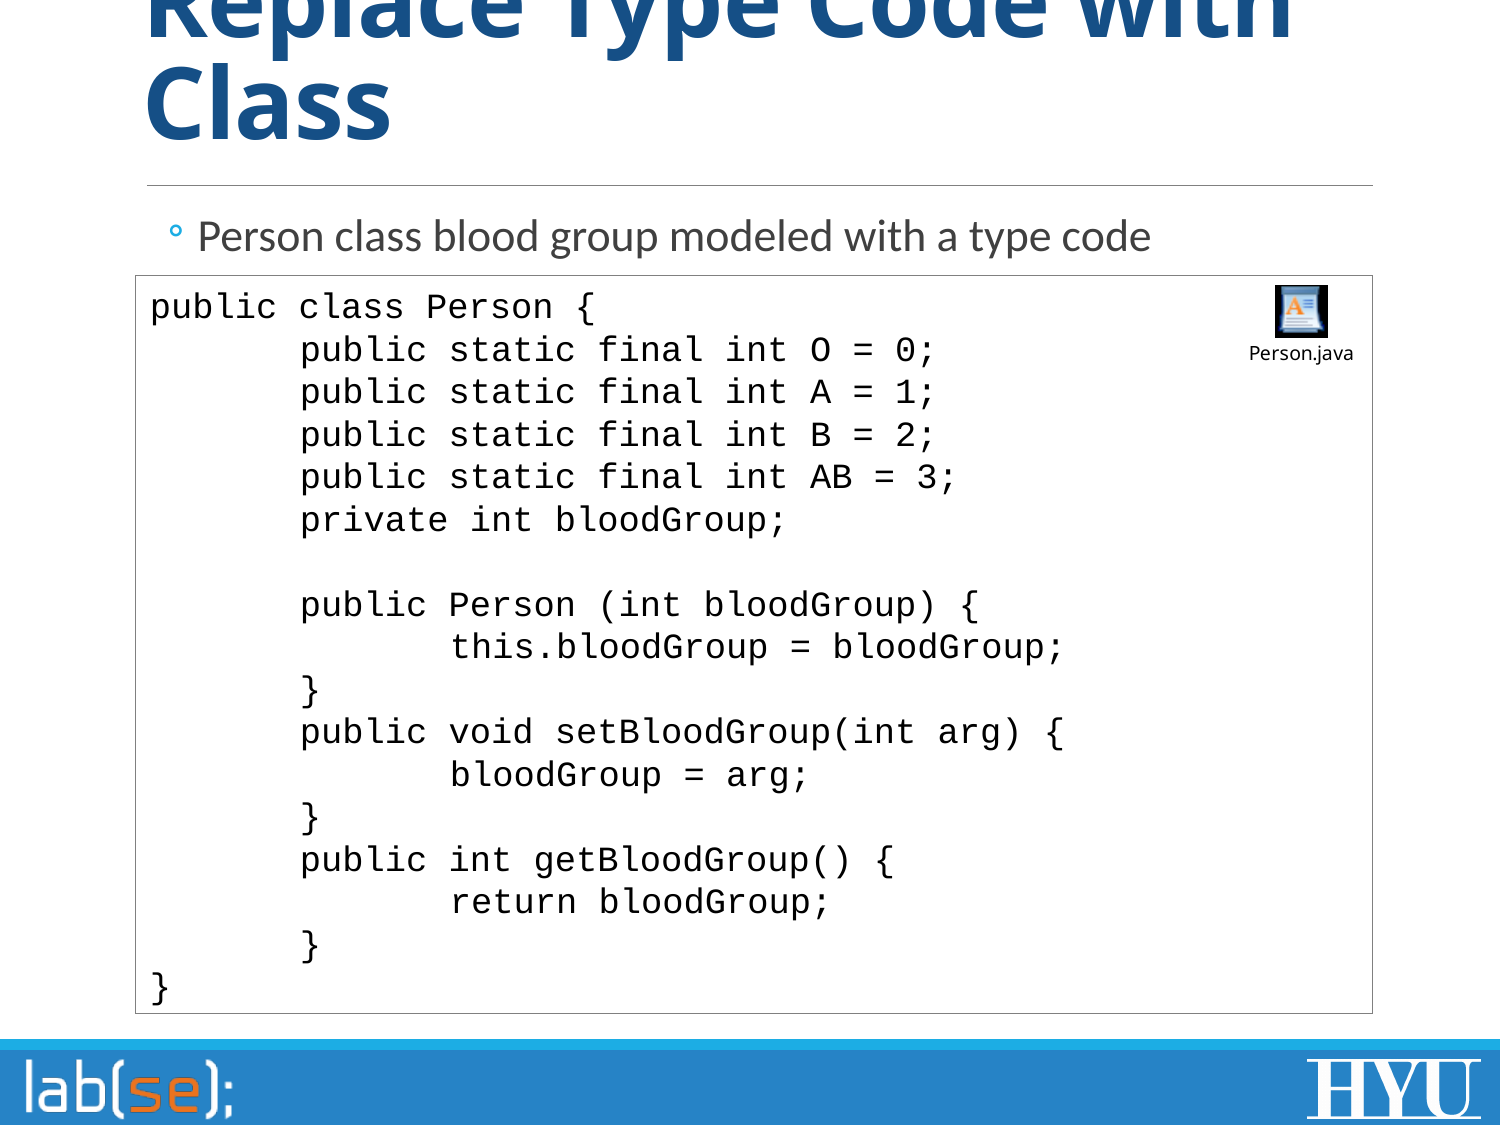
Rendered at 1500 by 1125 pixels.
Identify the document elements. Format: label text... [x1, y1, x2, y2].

list Person class blood group modeled with a type code [135, 1014, 1373, 1020]
title Replace Type Code with Class [127, 49, 1392, 168]
picture [1307, 1059, 1481, 1119]
text_box public class Person { public static final int O = 0; public static final int A = 1; public static final int B = 2; public static final int AB = 3; private int bloodGroup; public Person (int bloodGroup) { this.bloodGroup = bloodGroup; } public void setBloodGroup(int arg) { bloodGroup = arg; } public int getBloodGroup() { return bloodGroup; } } [135, 275, 1373, 1014]
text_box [1239, 284, 1363, 373]
list Person class blood group modeled with a type code [135, 204, 1373, 275]
picture [18, 1050, 240, 1125]
